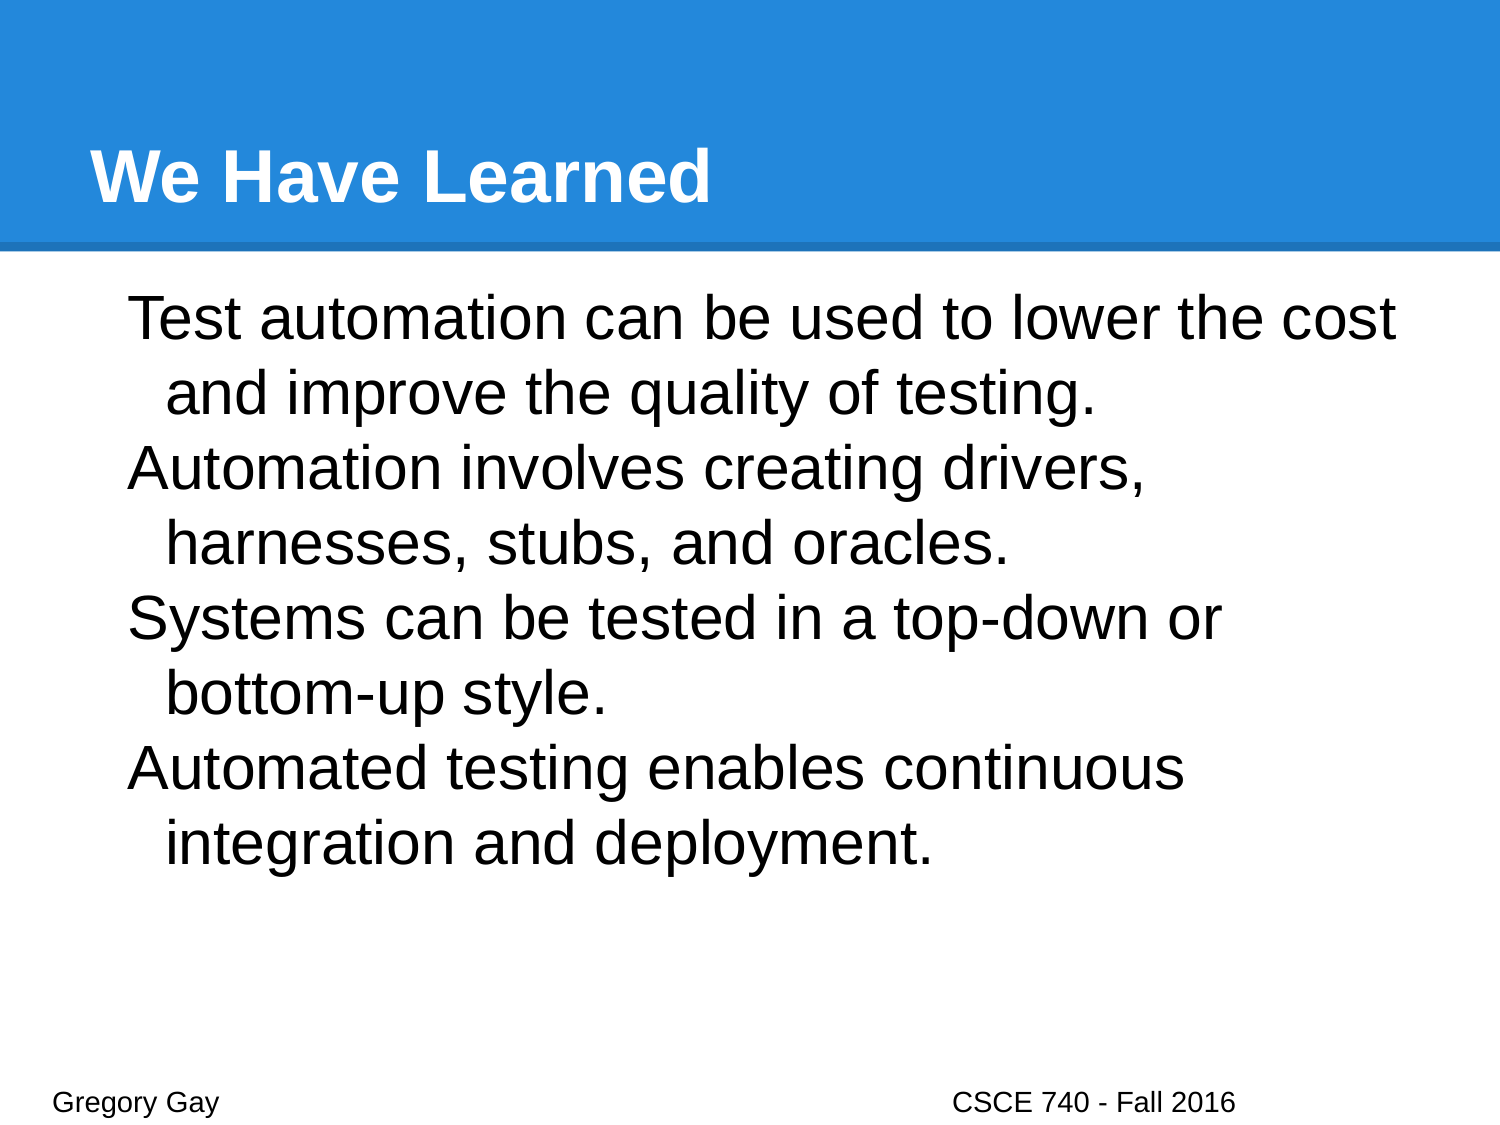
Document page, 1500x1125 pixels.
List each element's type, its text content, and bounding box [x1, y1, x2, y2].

title We Have Learned [75, 45, 1425, 233]
text_box Gregory Gay CSCE 740 - Fall 2016 42 [37, 1068, 1463, 1114]
list Test automation can be used to lower the cost and improve the quality of testing. Automation involves creating drivers, harnesses, stubs, and oracles. Systems can be tested in a top-down or bottom-up style. Automated testing enables continuous integration and deployment. [75, 262, 1425, 1068]
